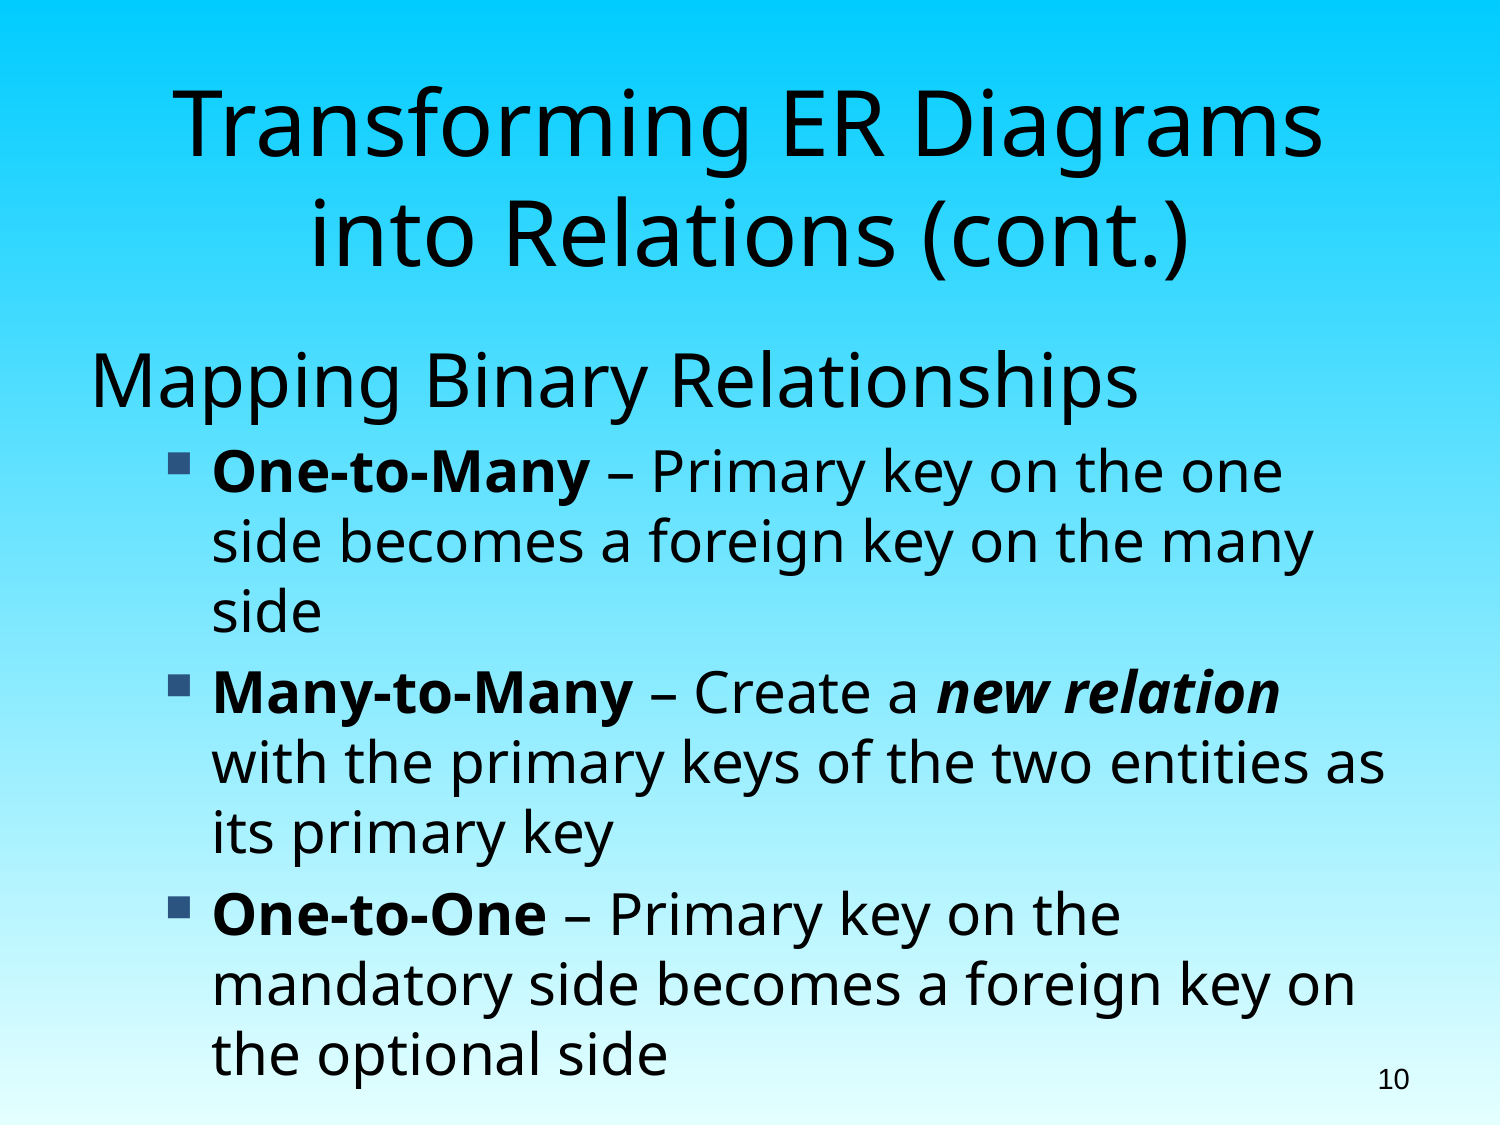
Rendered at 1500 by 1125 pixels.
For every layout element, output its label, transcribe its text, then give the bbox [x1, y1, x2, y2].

slide_number 10 [1074, 1025, 1426, 1103]
list Mapping Binary Relationships One-to-Many – Primary key on the one side becomes a foreign key on the many side Many-to-Many – Create a new relation with the primary keys of the two entities as its primary key One-to-One – Primary key on the mandatory side becomes a foreign key on the optional side [74, 324, 1426, 1025]
title Transforming ER Diagrams into Relations (cont.) [74, 62, 1426, 288]
